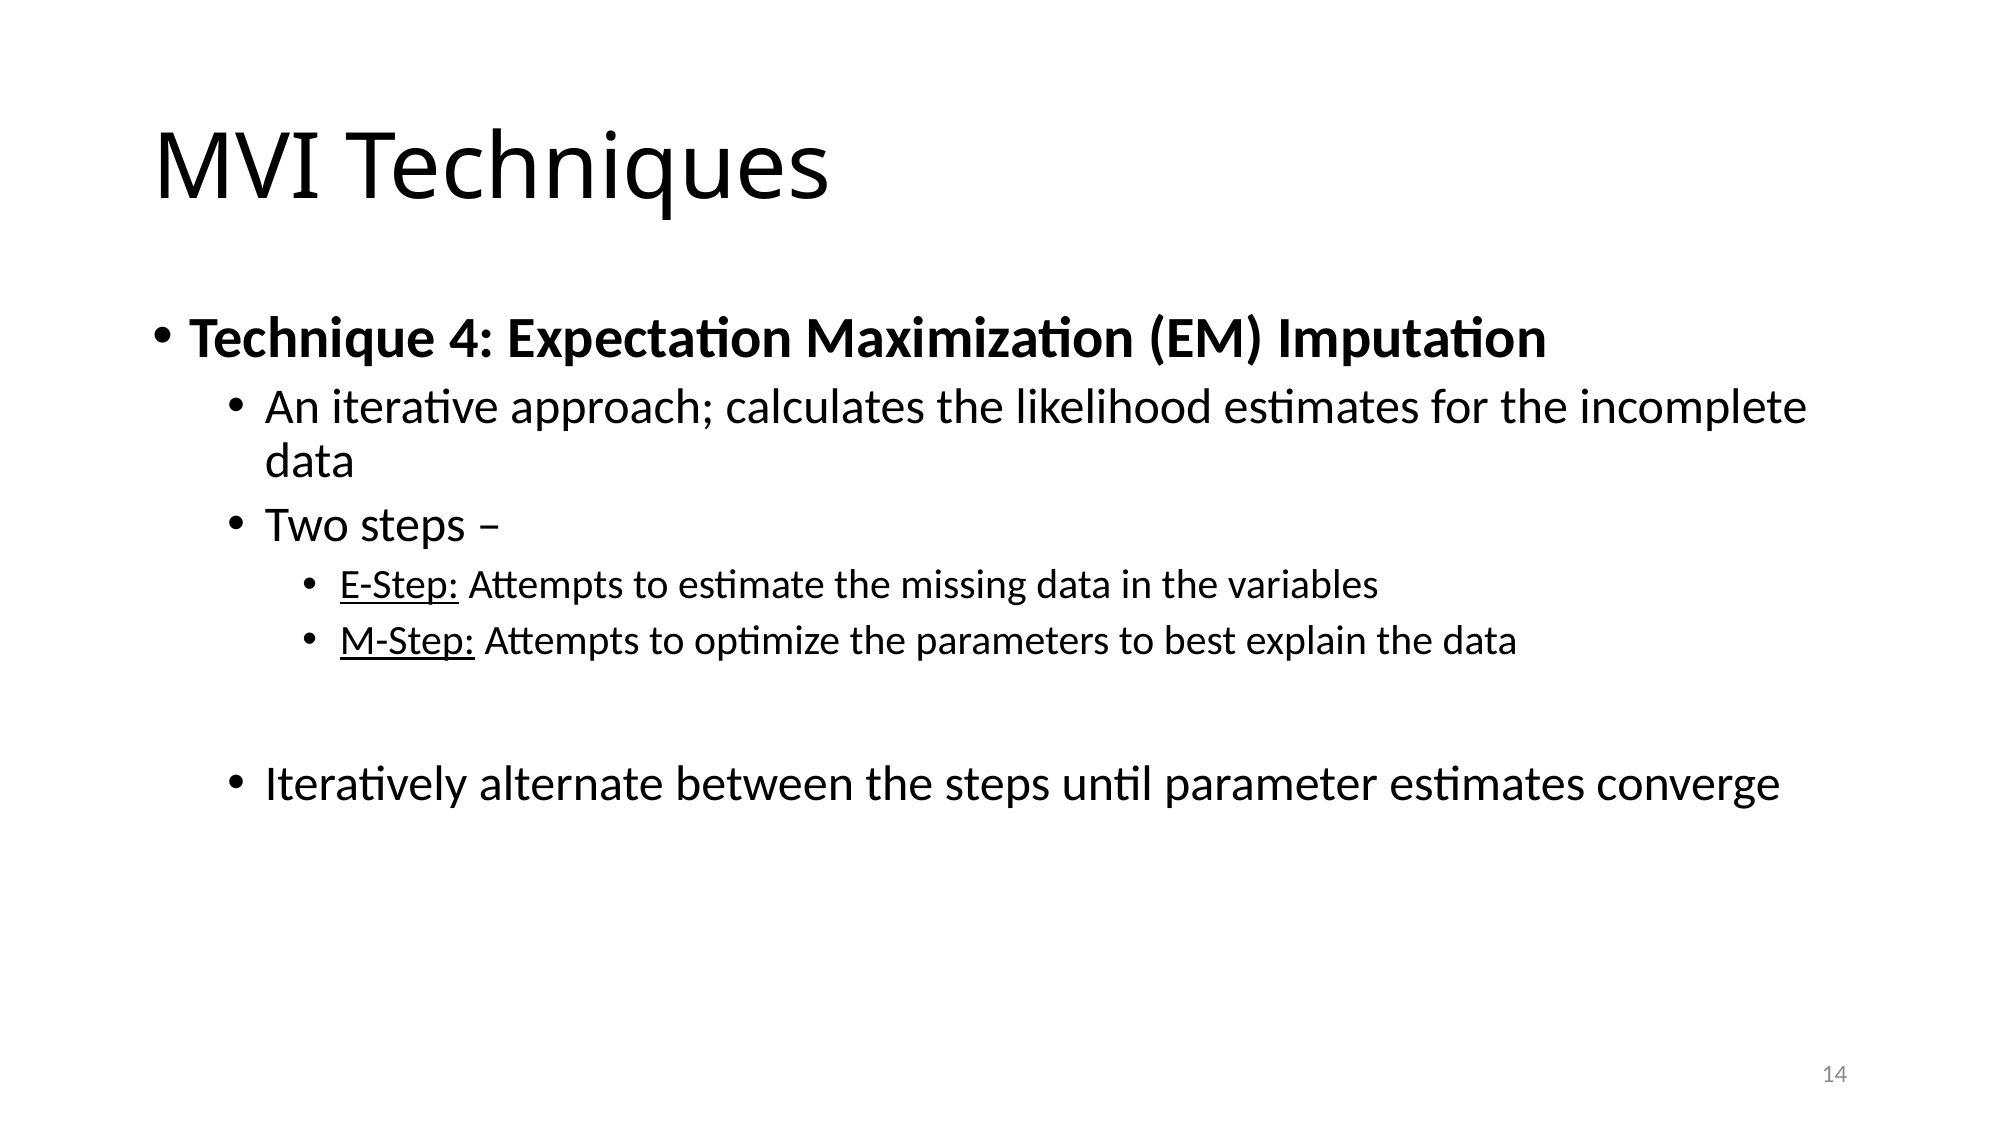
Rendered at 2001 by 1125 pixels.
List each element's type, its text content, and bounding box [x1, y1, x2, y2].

slide_number 14 [1412, 1042, 1863, 1103]
list Technique 4: Expectation Maximization (EM) Imputation An iterative approach; calculates the likelihood estimates for the incomplete data Two steps – E-Step: Attempts to estimate the missing data in the variables M-Step: Attempts to optimize the parameters to best explain the data Iteratively alternate between the steps until parameter estimates converge [137, 299, 1863, 1014]
title MVI Techniques [137, 59, 1863, 278]
